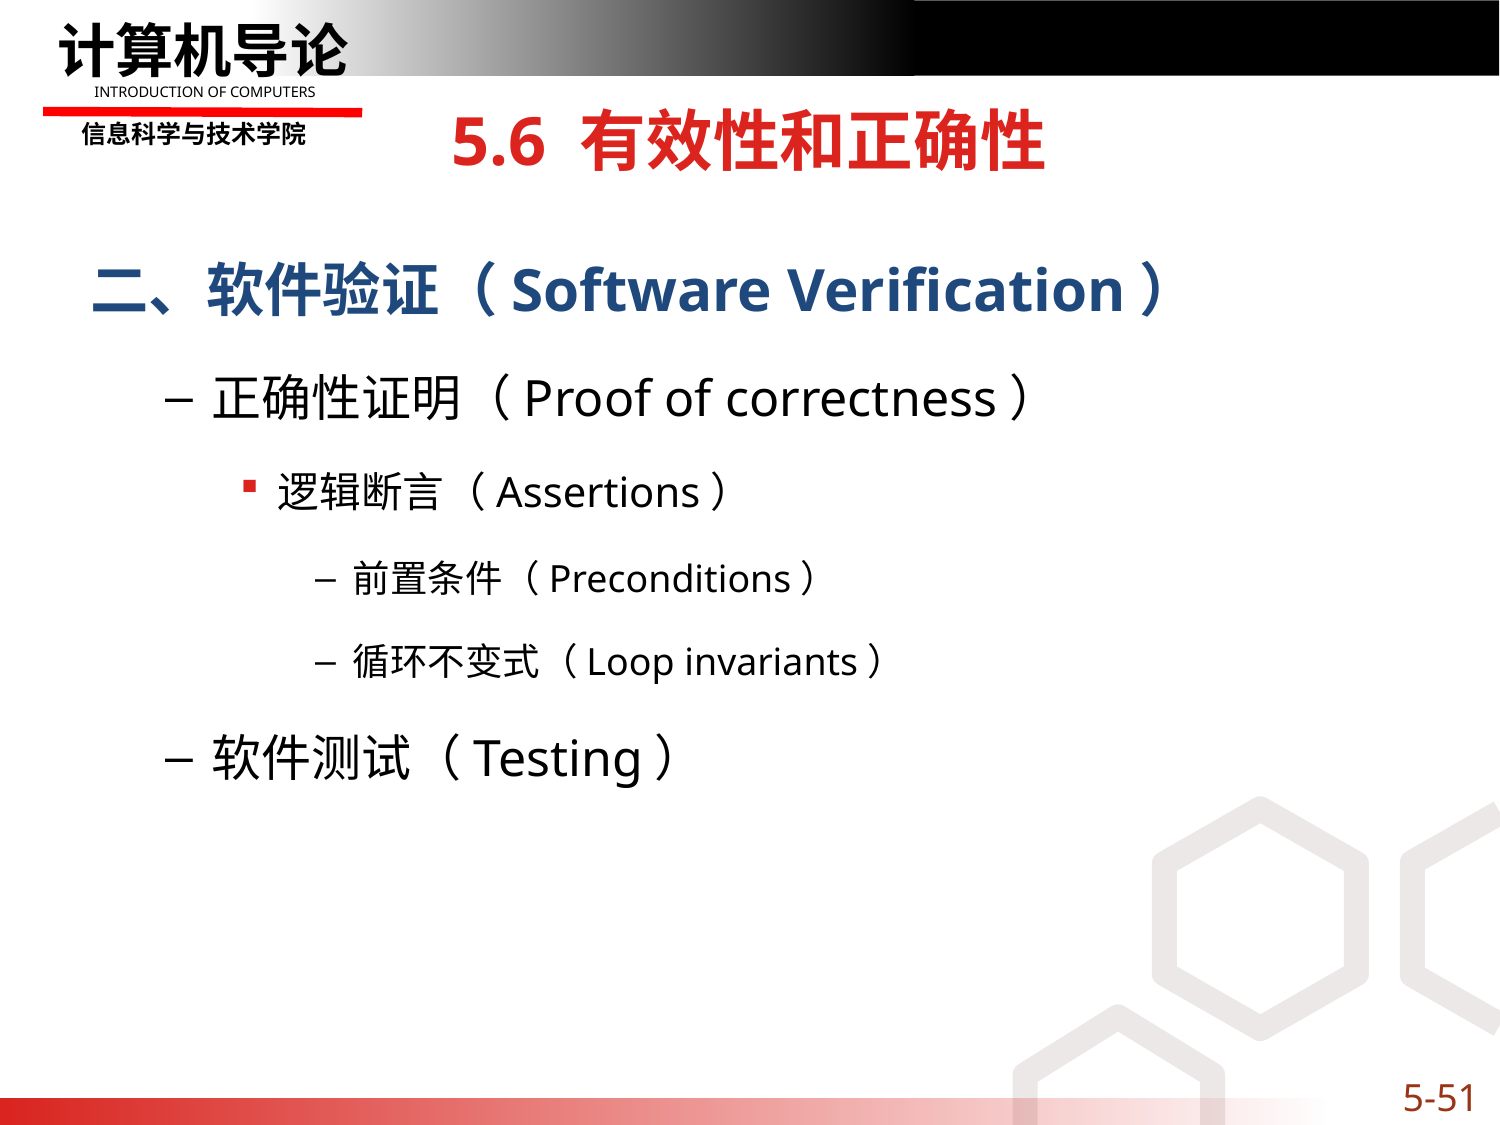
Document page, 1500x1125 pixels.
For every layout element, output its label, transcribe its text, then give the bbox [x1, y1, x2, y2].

list 二、软件验证（Software Verification） 正确性证明（Proof of correctness） 逻辑断言（Assertions） 前置条件（Preconditions） 循环不变式（Loop invariants） 软件测试（Testing） [75, 210, 1465, 1005]
title 5.6 有效性和正确性 [75, 89, 1424, 188]
slide_number 5- [1316, 1069, 1495, 1125]
